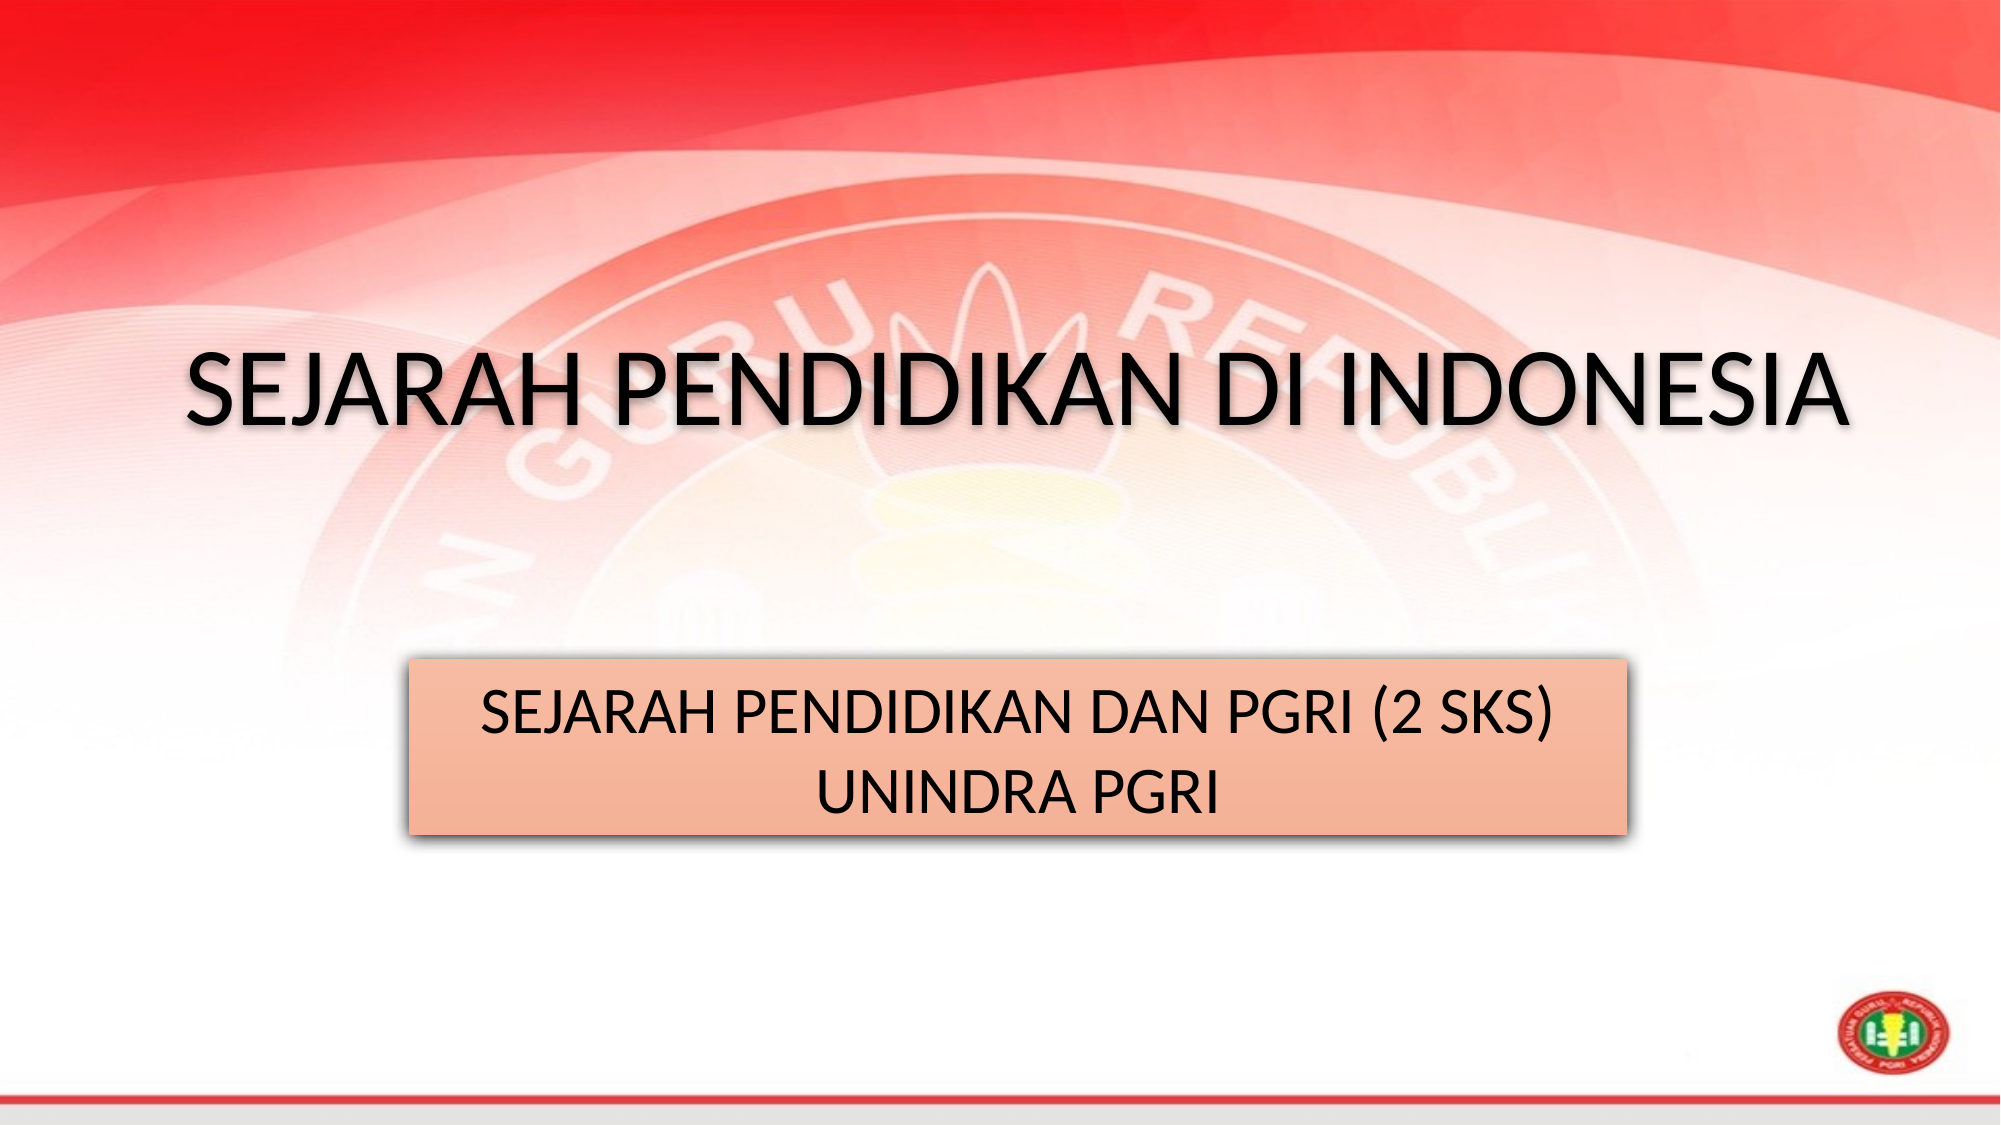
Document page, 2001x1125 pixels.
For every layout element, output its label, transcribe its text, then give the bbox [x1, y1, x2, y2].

text_box SEJARAH PENDIDIKAN DAN PGRI (2 SKS) UNINDRA PGRI [409, 659, 1628, 835]
text_box SEJARAH PENDIDIKAN DI INDONESIA [169, 305, 1868, 455]
picture [0, 0, 2001, 1125]
